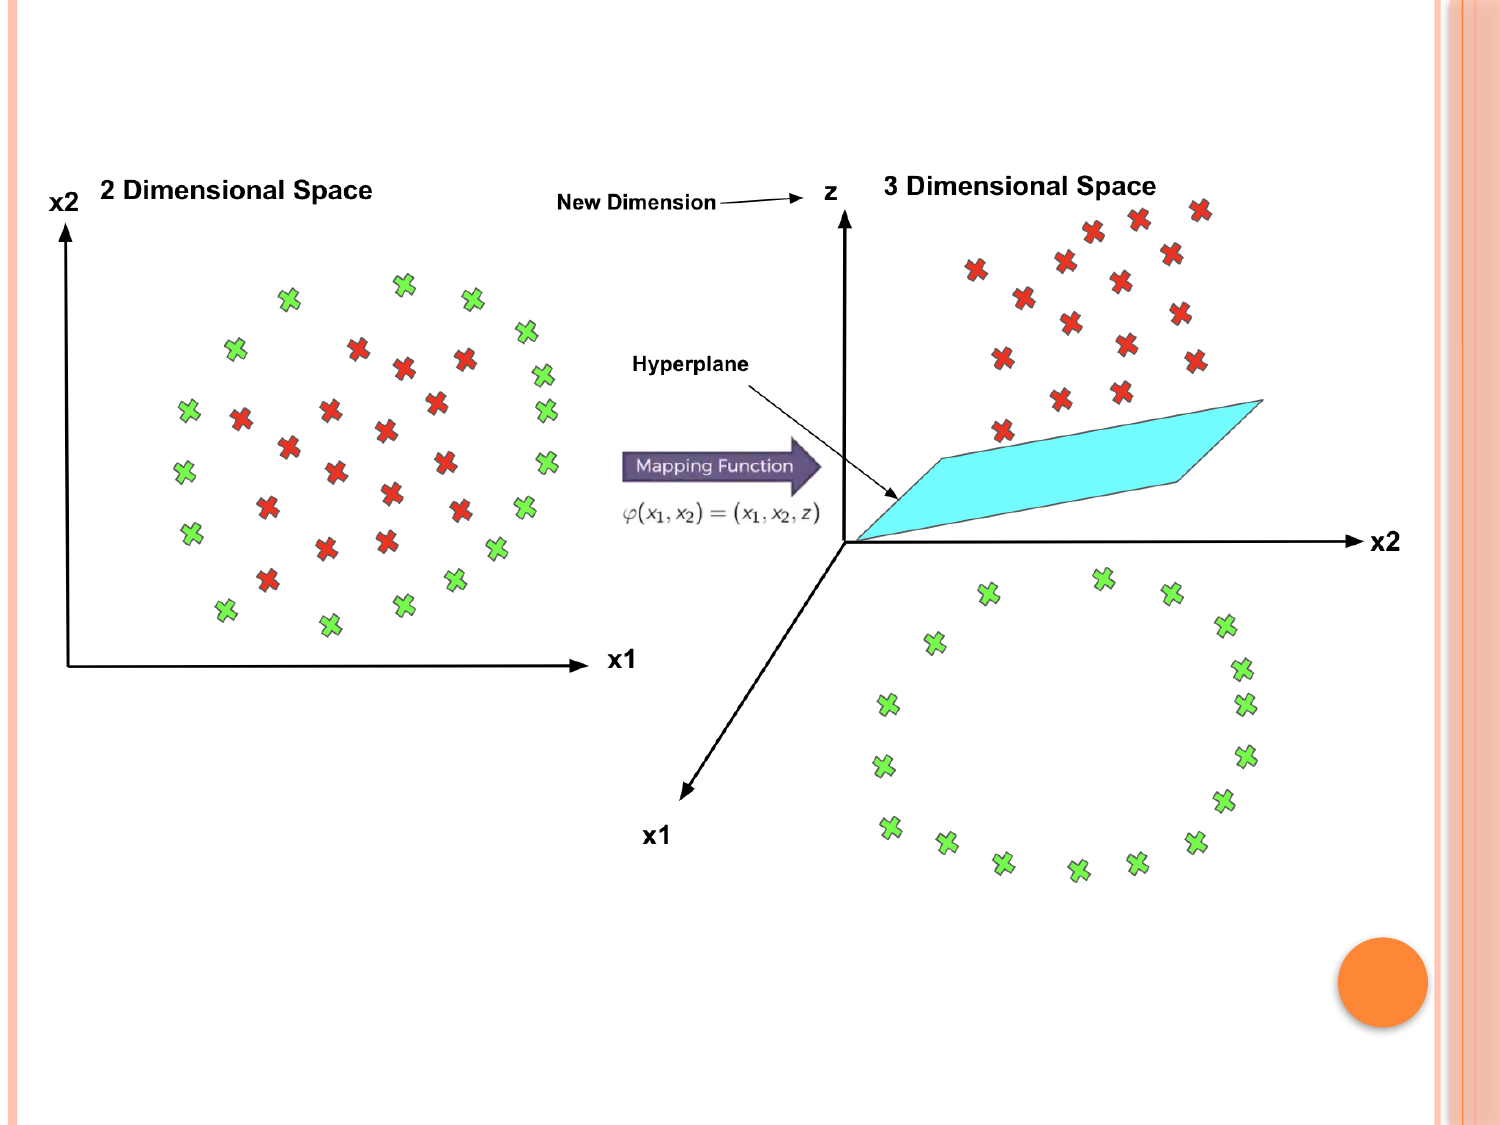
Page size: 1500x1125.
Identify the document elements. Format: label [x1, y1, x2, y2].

picture [36, 165, 1401, 889]
